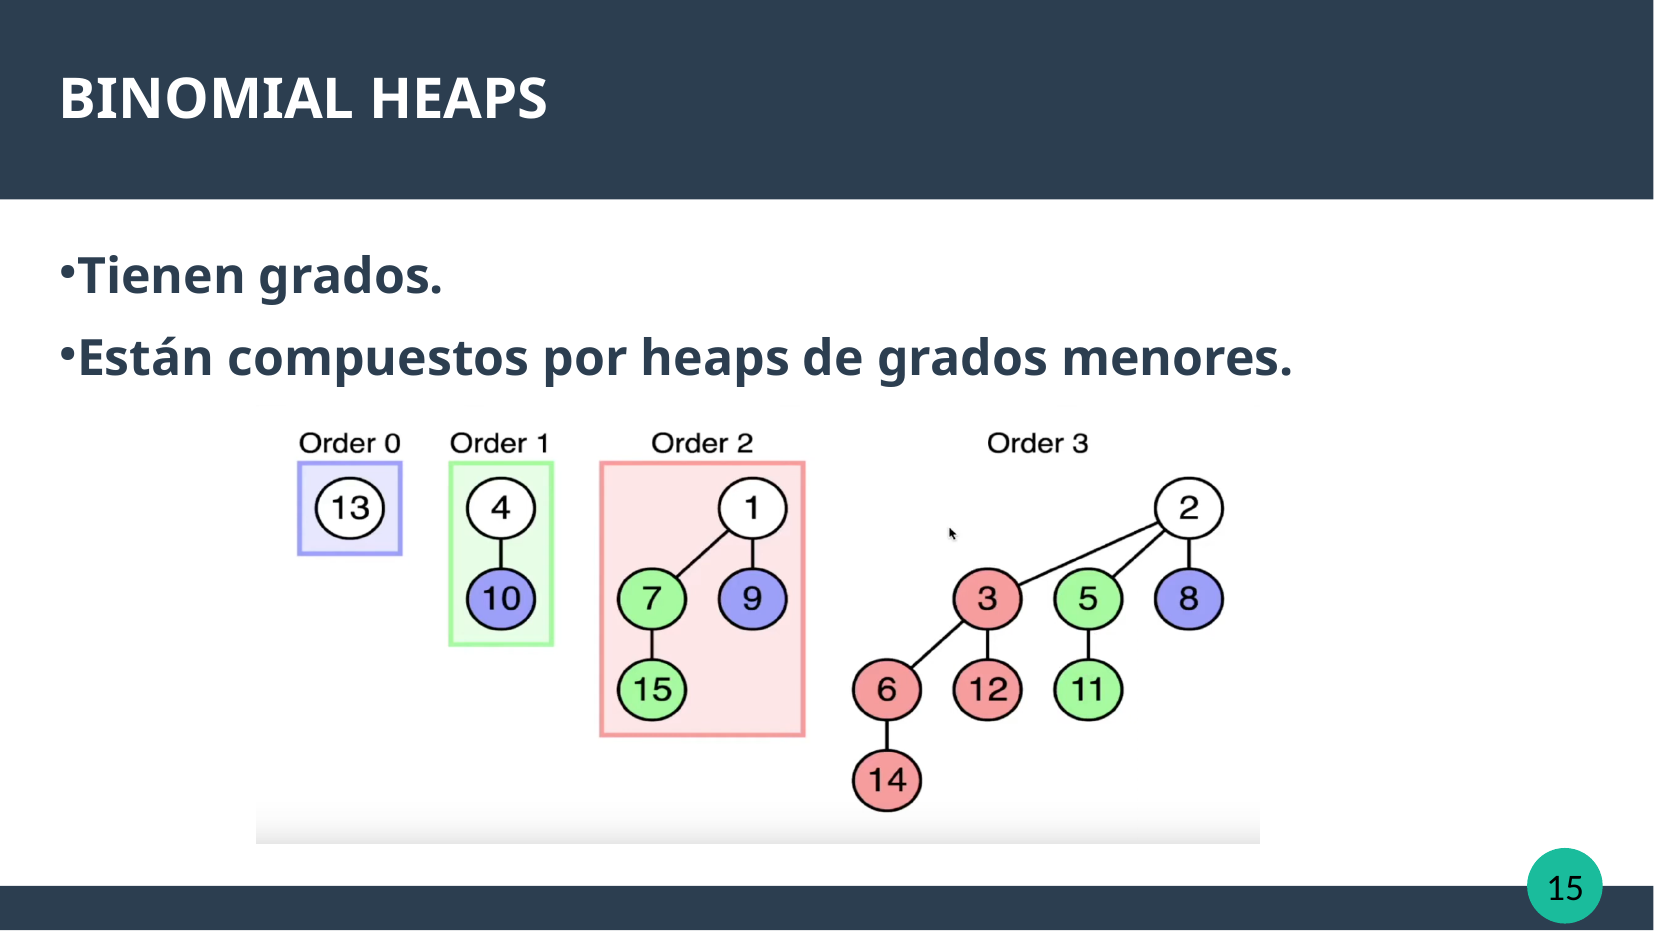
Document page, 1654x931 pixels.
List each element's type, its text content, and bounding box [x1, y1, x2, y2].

title BINOMIAL HEAPS [59, 37, 1595, 155]
picture [256, 405, 1260, 844]
list Tienen grados. Están compuestos por heaps de grados menores. [59, 243, 1595, 864]
